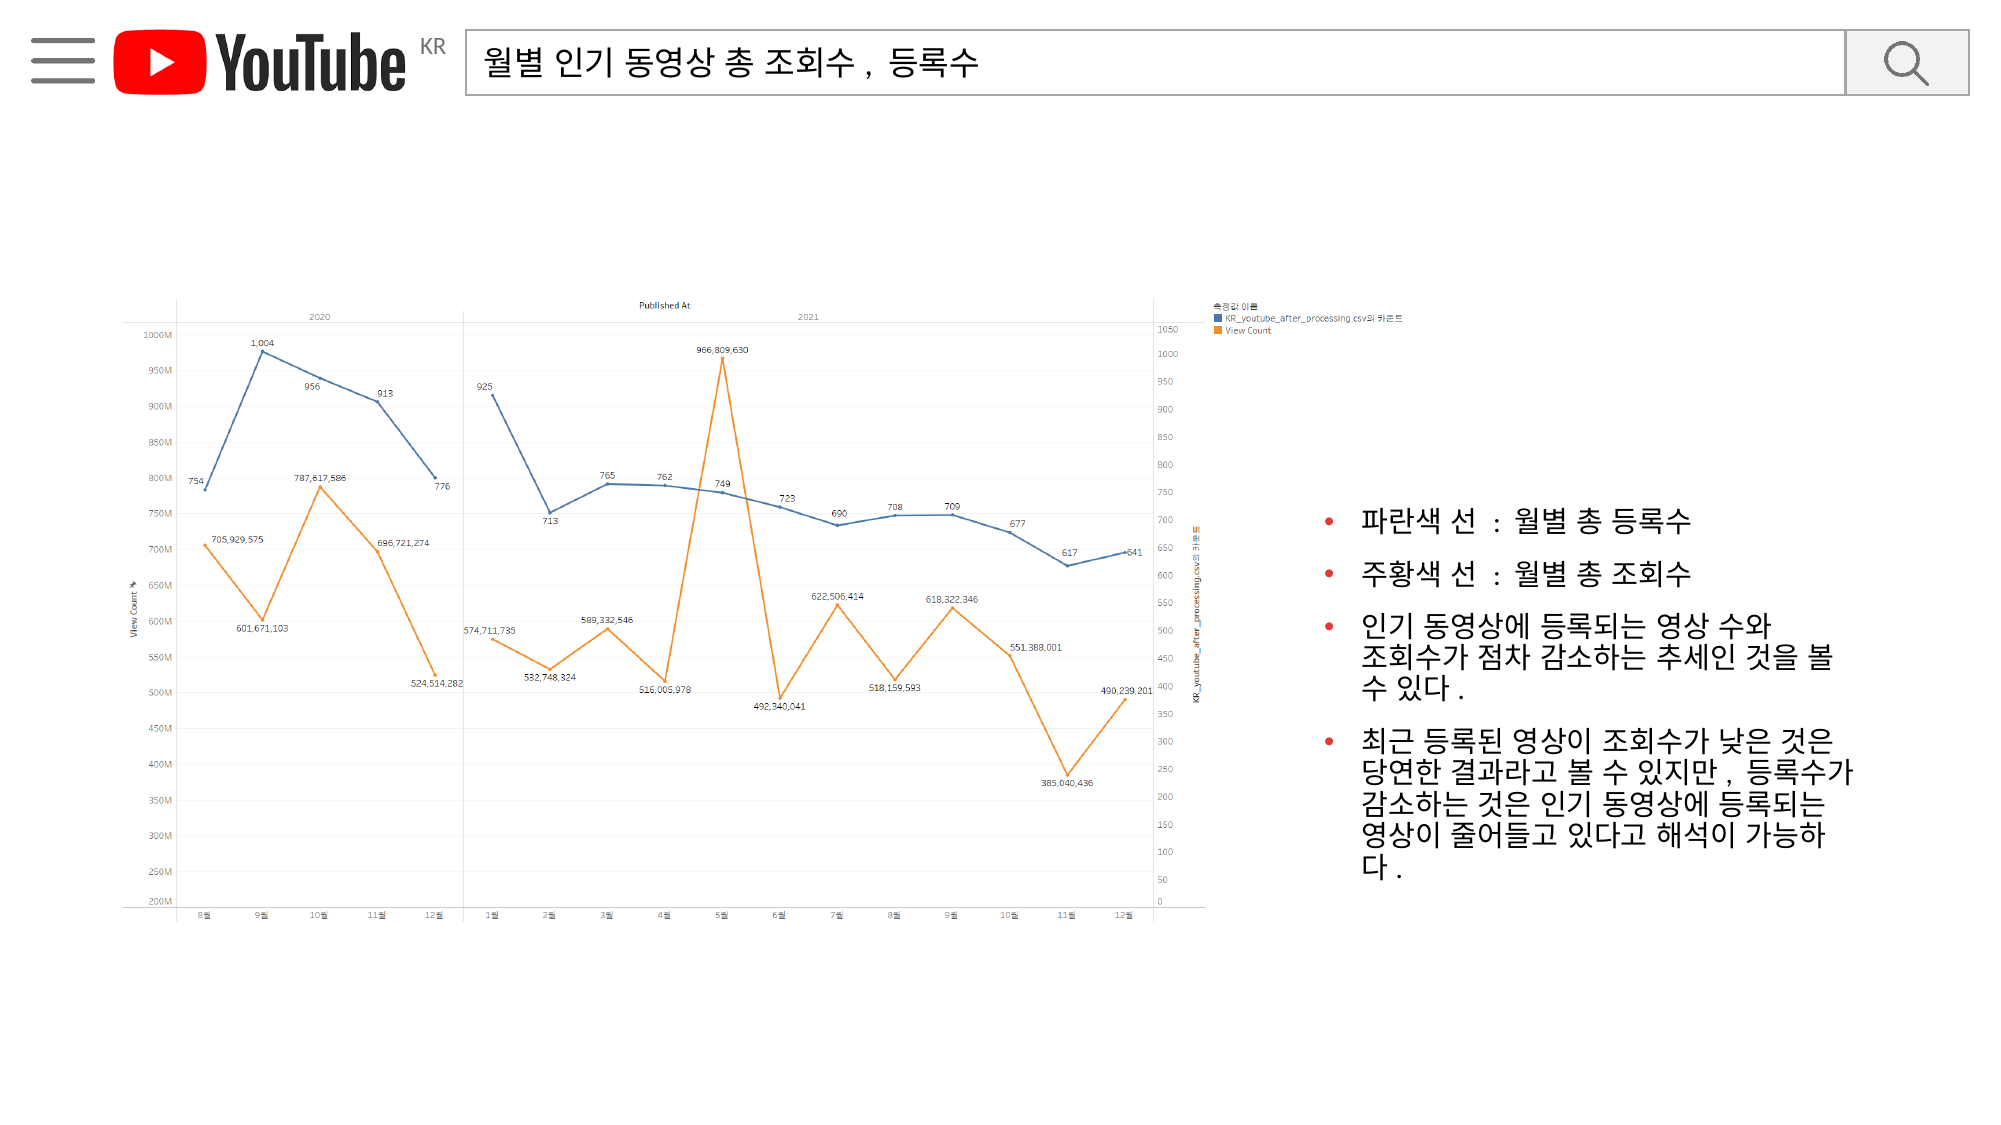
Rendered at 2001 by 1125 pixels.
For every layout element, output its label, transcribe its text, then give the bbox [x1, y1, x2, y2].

picture [123, 299, 1406, 922]
text_box 파란색 선 : 월별 총 등록수 주황색 선 : 월별 총 조회수 인기 동영상에 등록되는 영상 수와 조회수가 점차 감소하는 추세인 것을 볼 수 있다. 최근 등록된 영상이 조회수가 낮은 것은 당연한 결과라고 볼 수 있지만, 등록수가 감소하는 것은 인기 동영상에 등록되는 영상이 줄어들고 있다고 해석이 가능하다. [1406, 470, 1877, 922]
picture [112, 29, 406, 95]
text_box 월별 인기 동영상 총 조회수, 등록수 [469, 34, 1167, 90]
